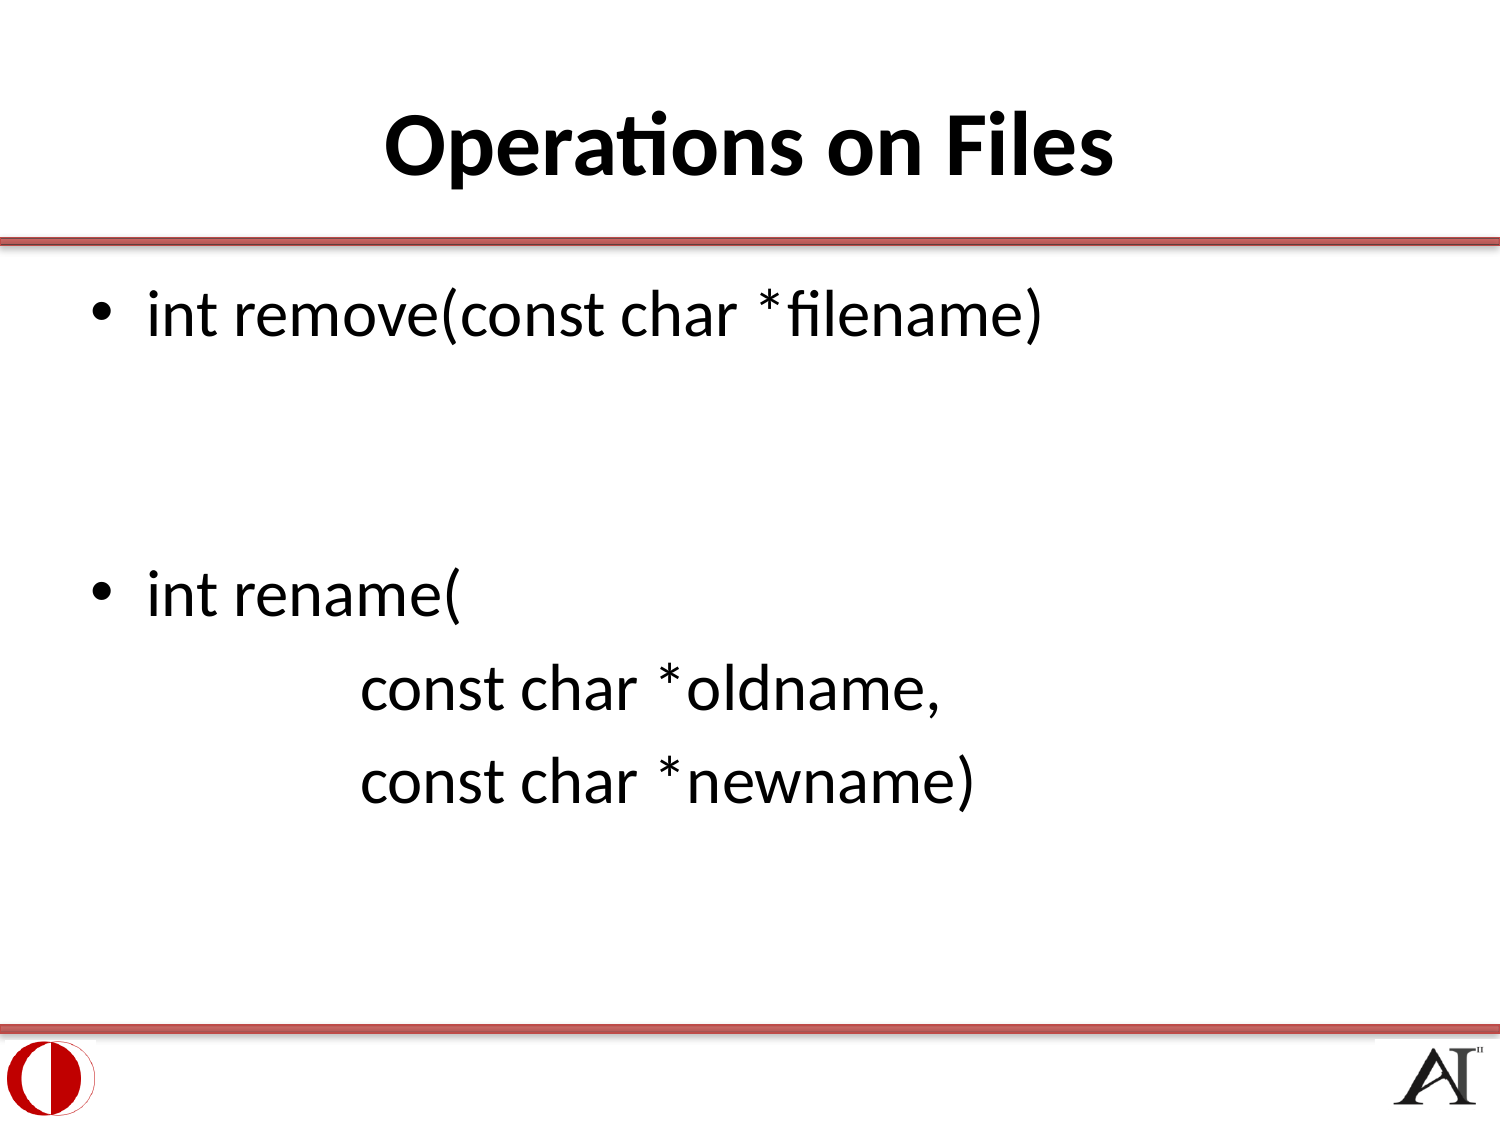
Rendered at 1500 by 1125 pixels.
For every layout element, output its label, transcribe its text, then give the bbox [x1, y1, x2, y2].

title Operations on Files [75, 45, 1425, 233]
picture [5, 1040, 96, 1116]
picture [1374, 1039, 1500, 1110]
slide_number 41 [1074, 1042, 1425, 1103]
list int remove(const char *filename) int rename( const char *oldname, const char *newname) [75, 262, 1425, 1005]
